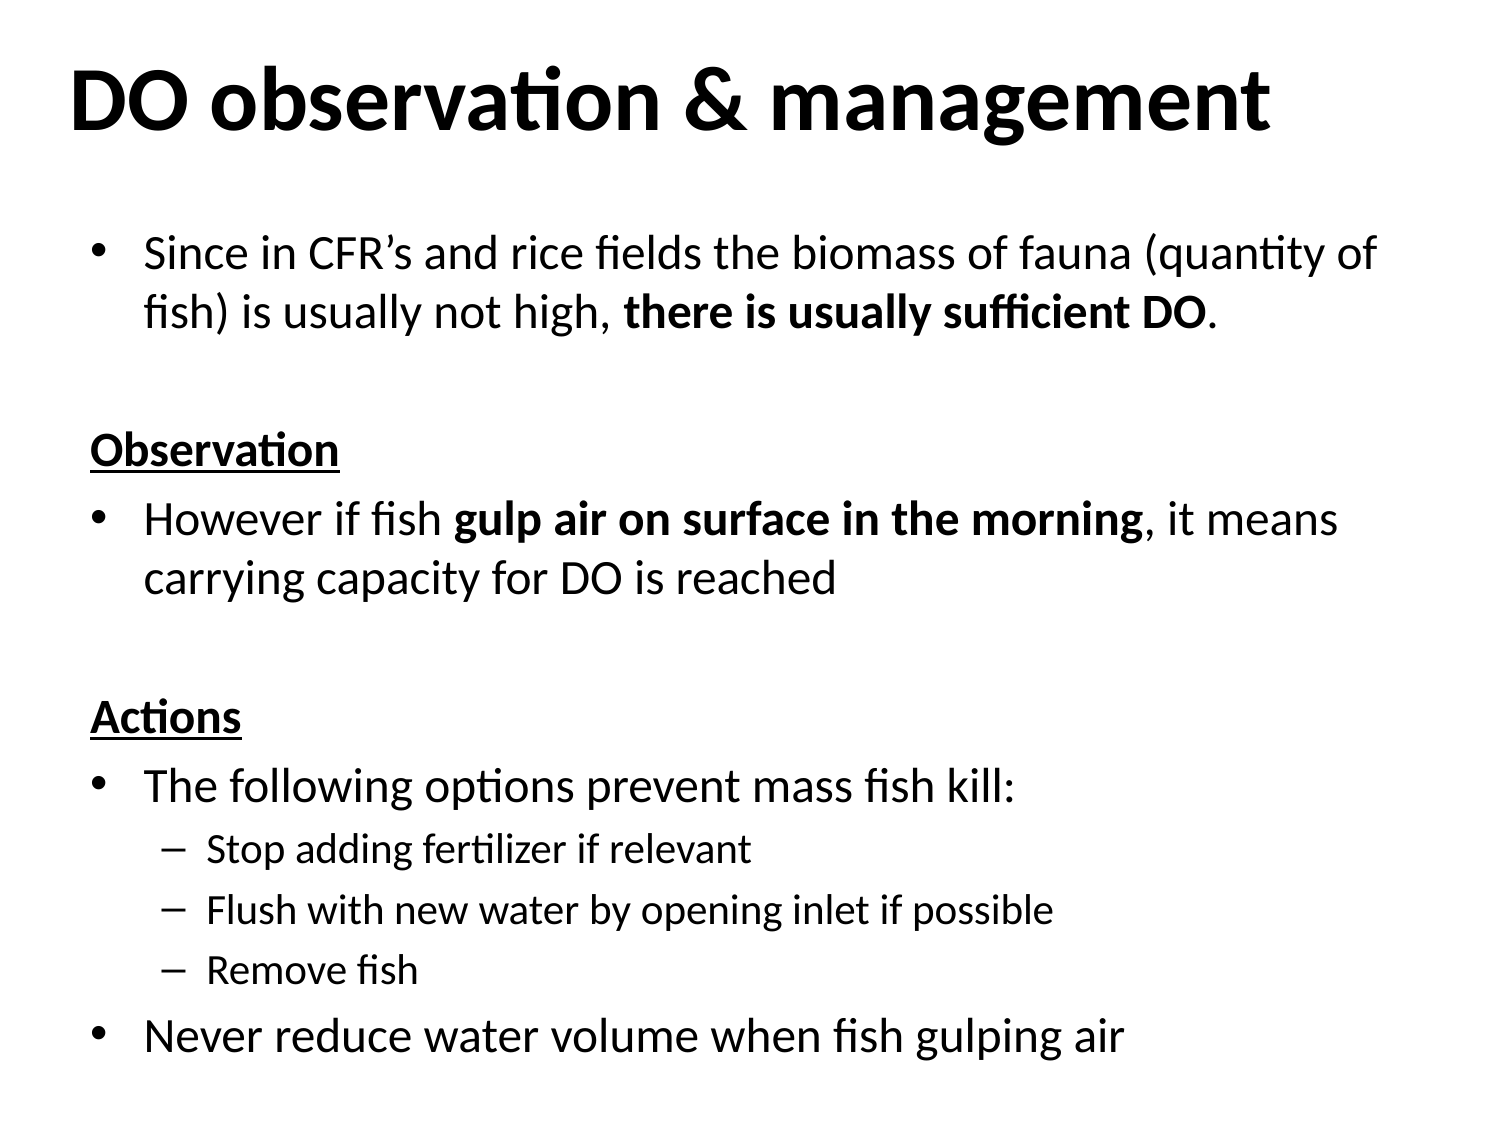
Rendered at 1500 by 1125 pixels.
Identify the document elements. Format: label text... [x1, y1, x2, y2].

list Since in CFR’s and rice fields the biomass of fauna (quantity of fish) is usually not high, there is usually sufficient DO. Observation However if fish gulp air on surface in the morning, it means carrying capacity for DO is reached Actions The following options prevent mass fish kill: Stop adding fertilizer if relevant Flush with new water by opening inlet if possible Remove fish Never reduce water volume when fish gulping air [75, 212, 1425, 1075]
title DO observation & management [0, 0, 1347, 188]
